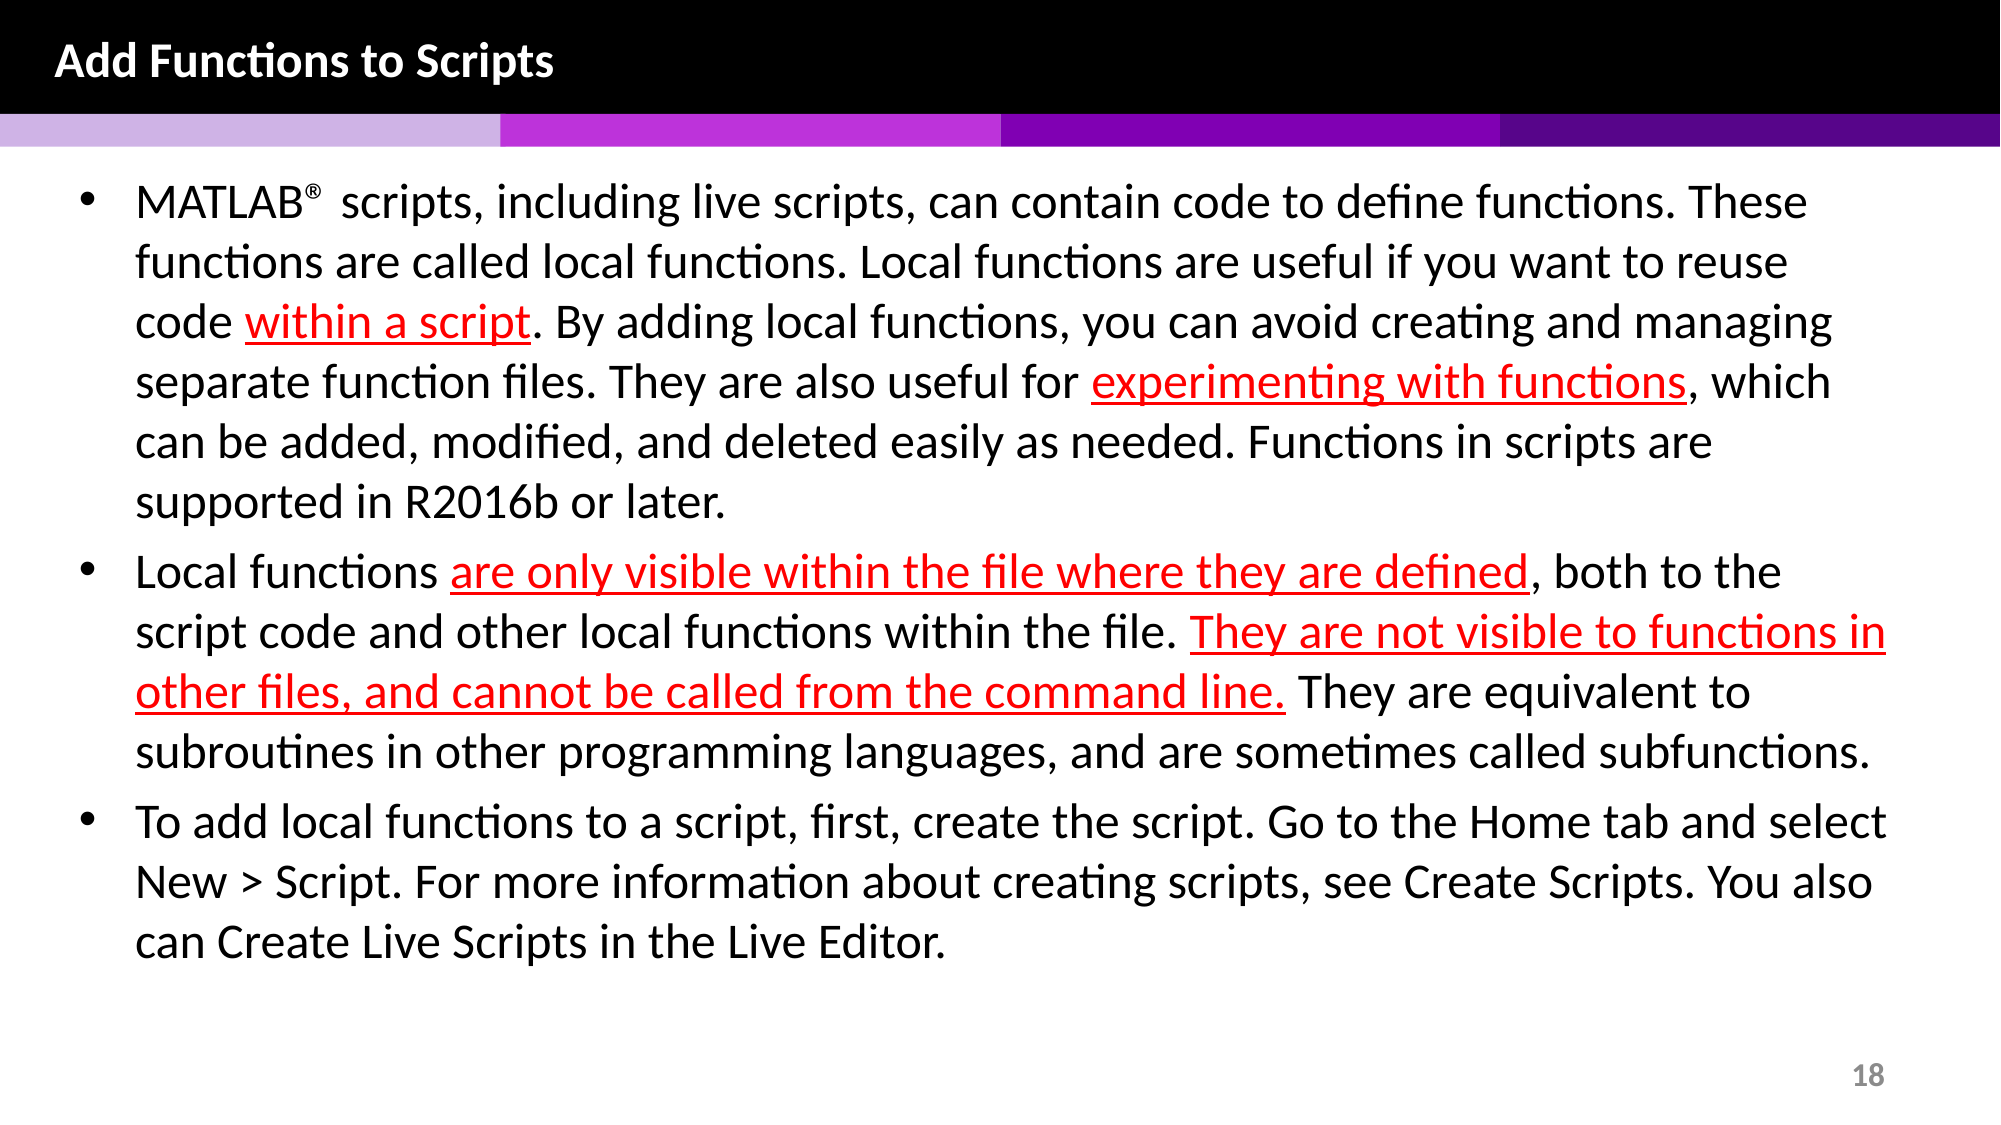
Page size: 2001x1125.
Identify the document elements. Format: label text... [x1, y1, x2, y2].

text_box MATLAB® scripts, including live scripts, can contain code to define functions. These functions are called local functions. Local functions are useful if you want to reuse code within a script. By adding local functions, you can avoid creating and managing separate function files. They are also useful for experimenting with functions, which can be added, modified, and deleted easily as needed. Functions in scripts are supported in R2016b or later. Local functions are only visible within the file where they are defined, both to the script code and other local functions within the file. They are not visible to functions in other files, and cannot be called from the command line. They are equivalent to subroutines in other programming languages, and are sometimes called subfunctions. To add local functions to a script, first, create the script. Go to the Home tab and select New > Script. For more information about creating scripts, see Create Scripts. You also can Create Live Scripts in the Live Editor. [64, 161, 1911, 1007]
list Add Functions to Scripts [39, 1, 1964, 114]
